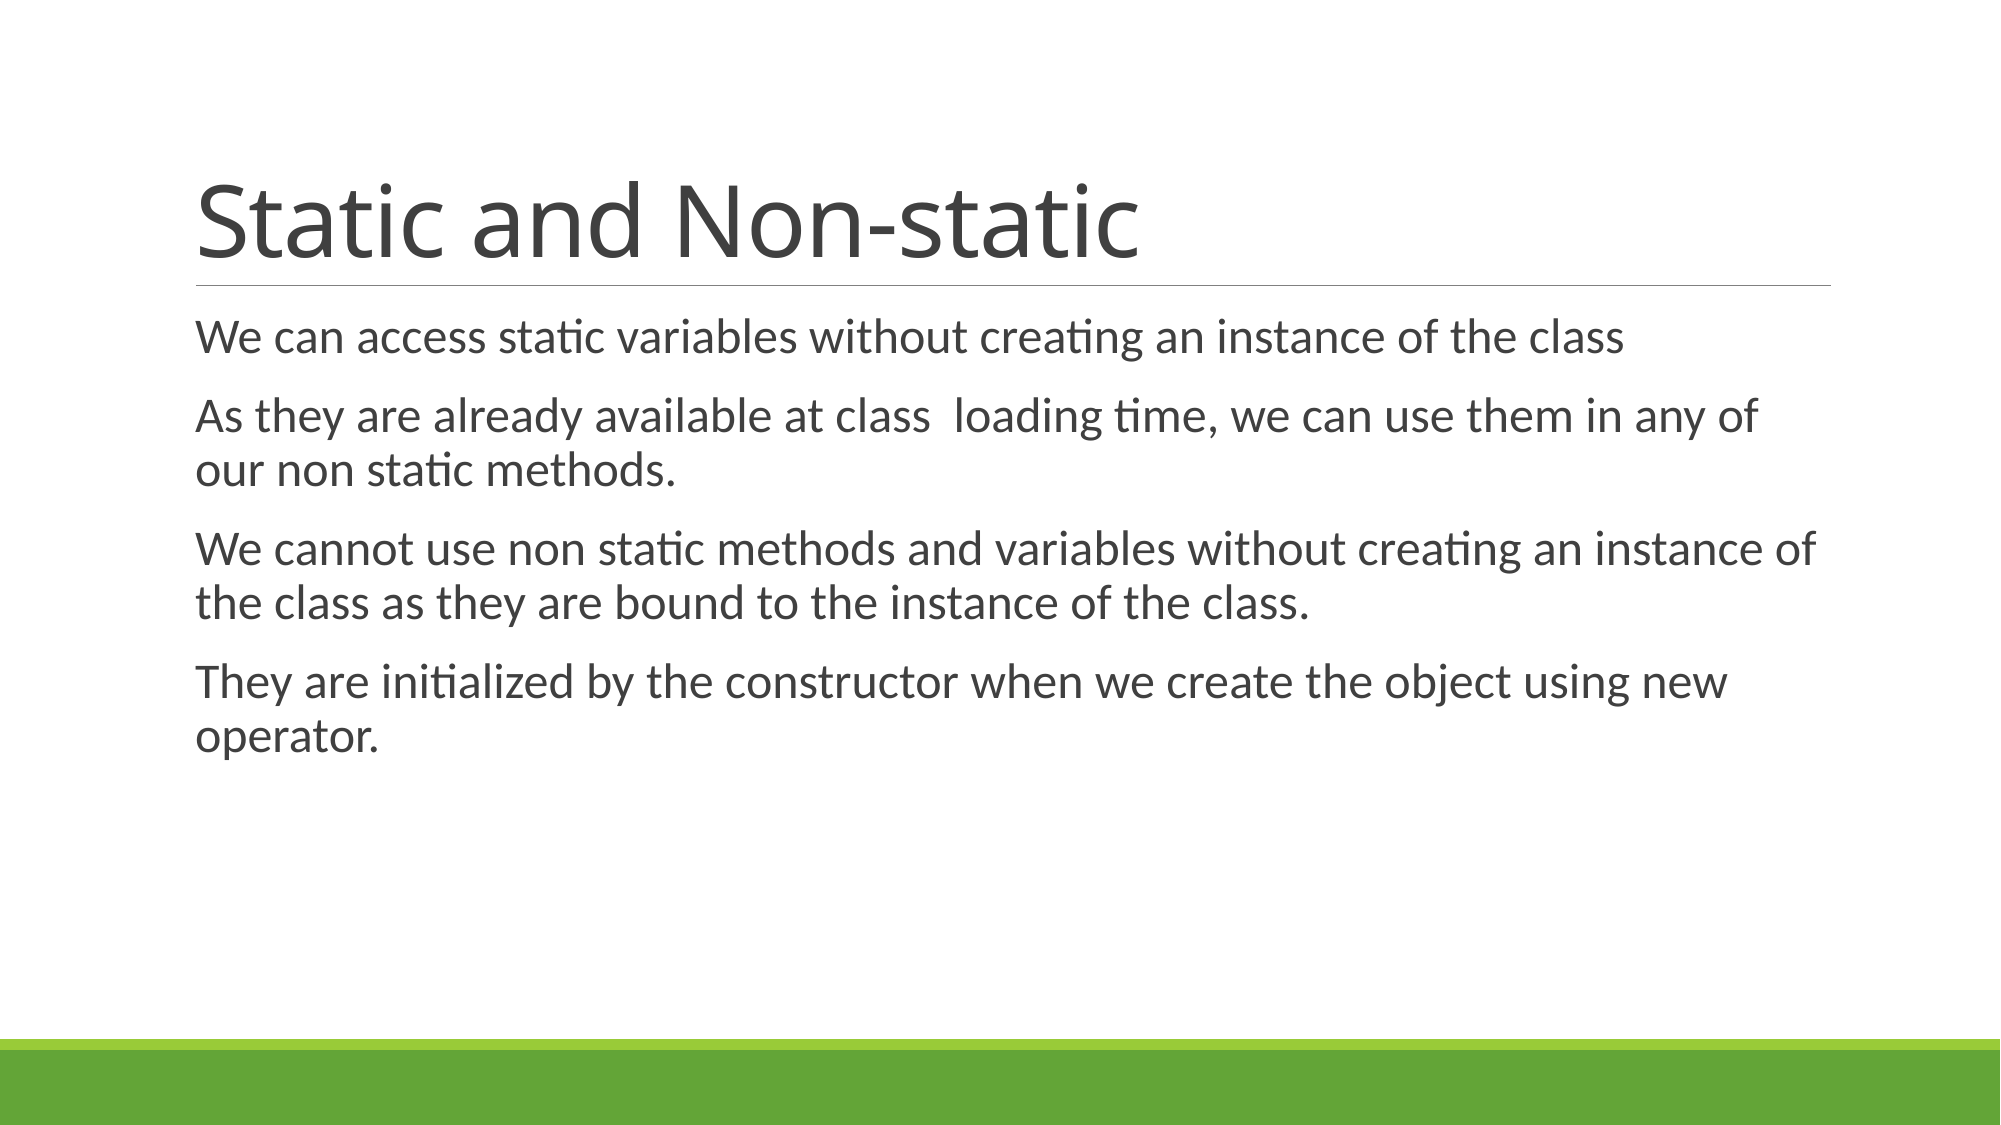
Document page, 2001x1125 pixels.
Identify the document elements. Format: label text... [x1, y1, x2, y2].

list We can access static variables without creating an instance of the class As they are already available at class loading time, we can use them in any of our non static methods. We cannot use non static methods and variables without creating an instance of the class as they are bound to the instance of the class. They are initialized by the constructor when we create the object using new operator. [180, 302, 1830, 963]
title Static and Non-static [180, 47, 1830, 285]
